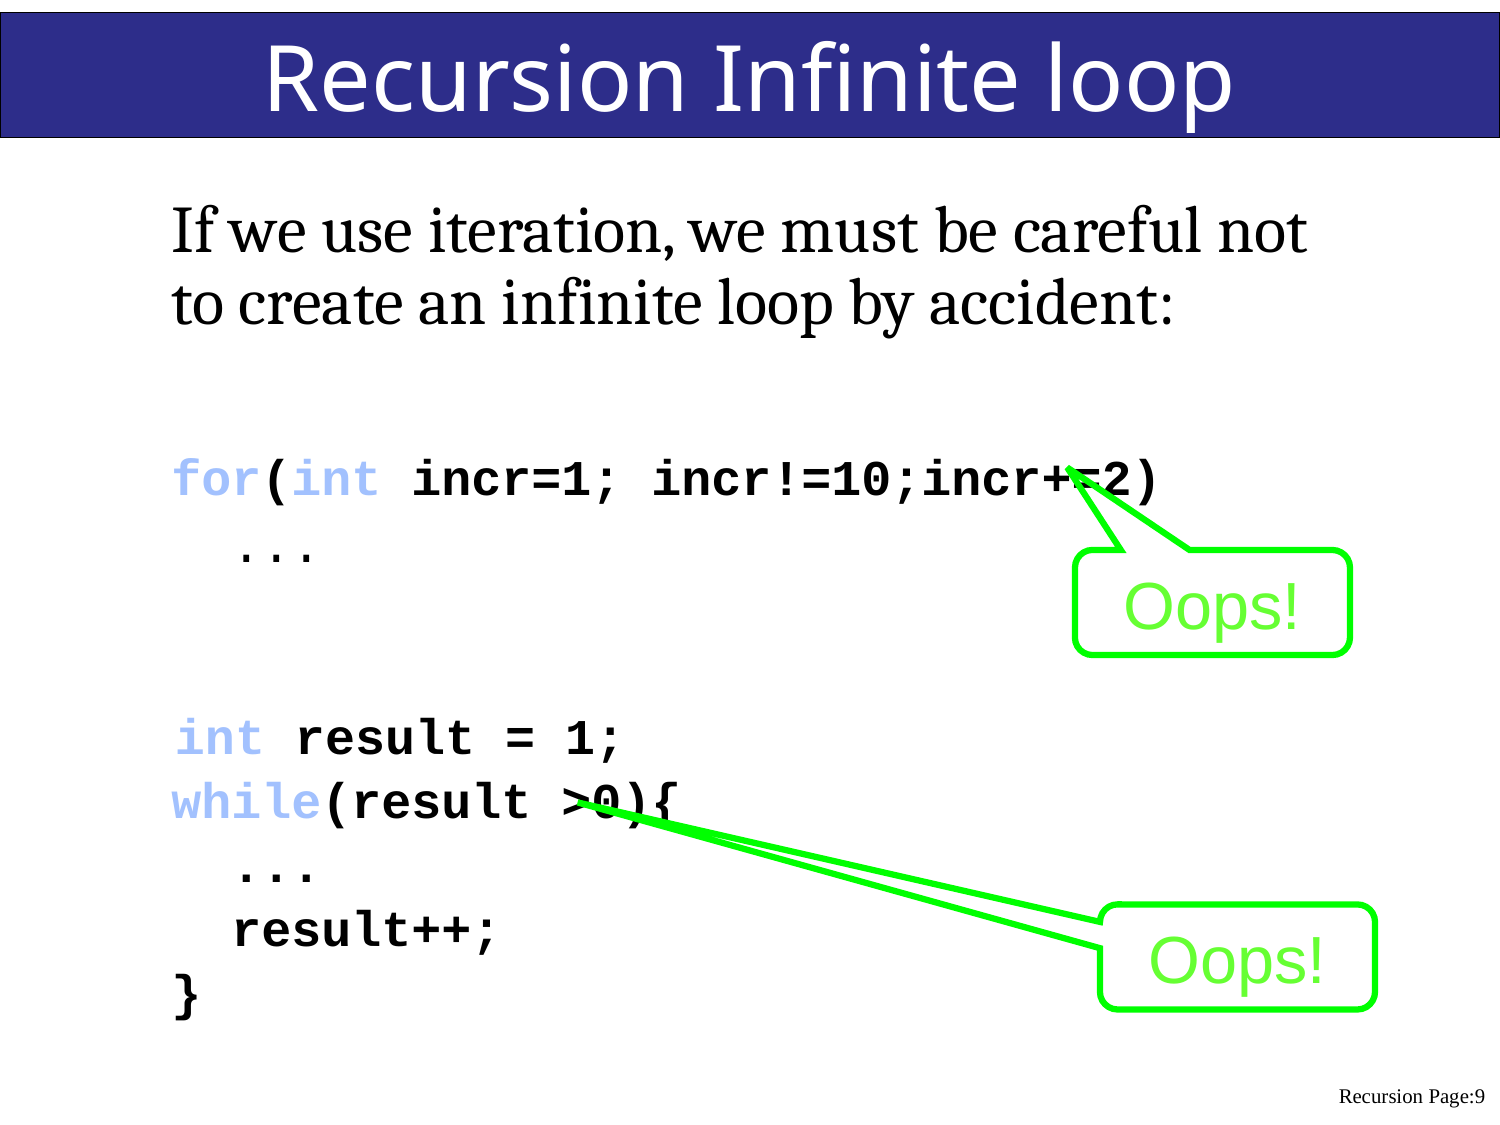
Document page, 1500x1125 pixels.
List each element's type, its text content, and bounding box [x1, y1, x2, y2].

text_box Oops! [577, 802, 1376, 1010]
title Recursion Infinite loop [0, 12, 1500, 138]
text_box Oops! [1067, 467, 1351, 656]
list If we use iteration, we must be careful not to create an infinite loop by accident: for(int incr=1; incr!=10;incr+=2) ... int result = 1; while(result >0){ ... result++; } [99, 187, 1388, 925]
